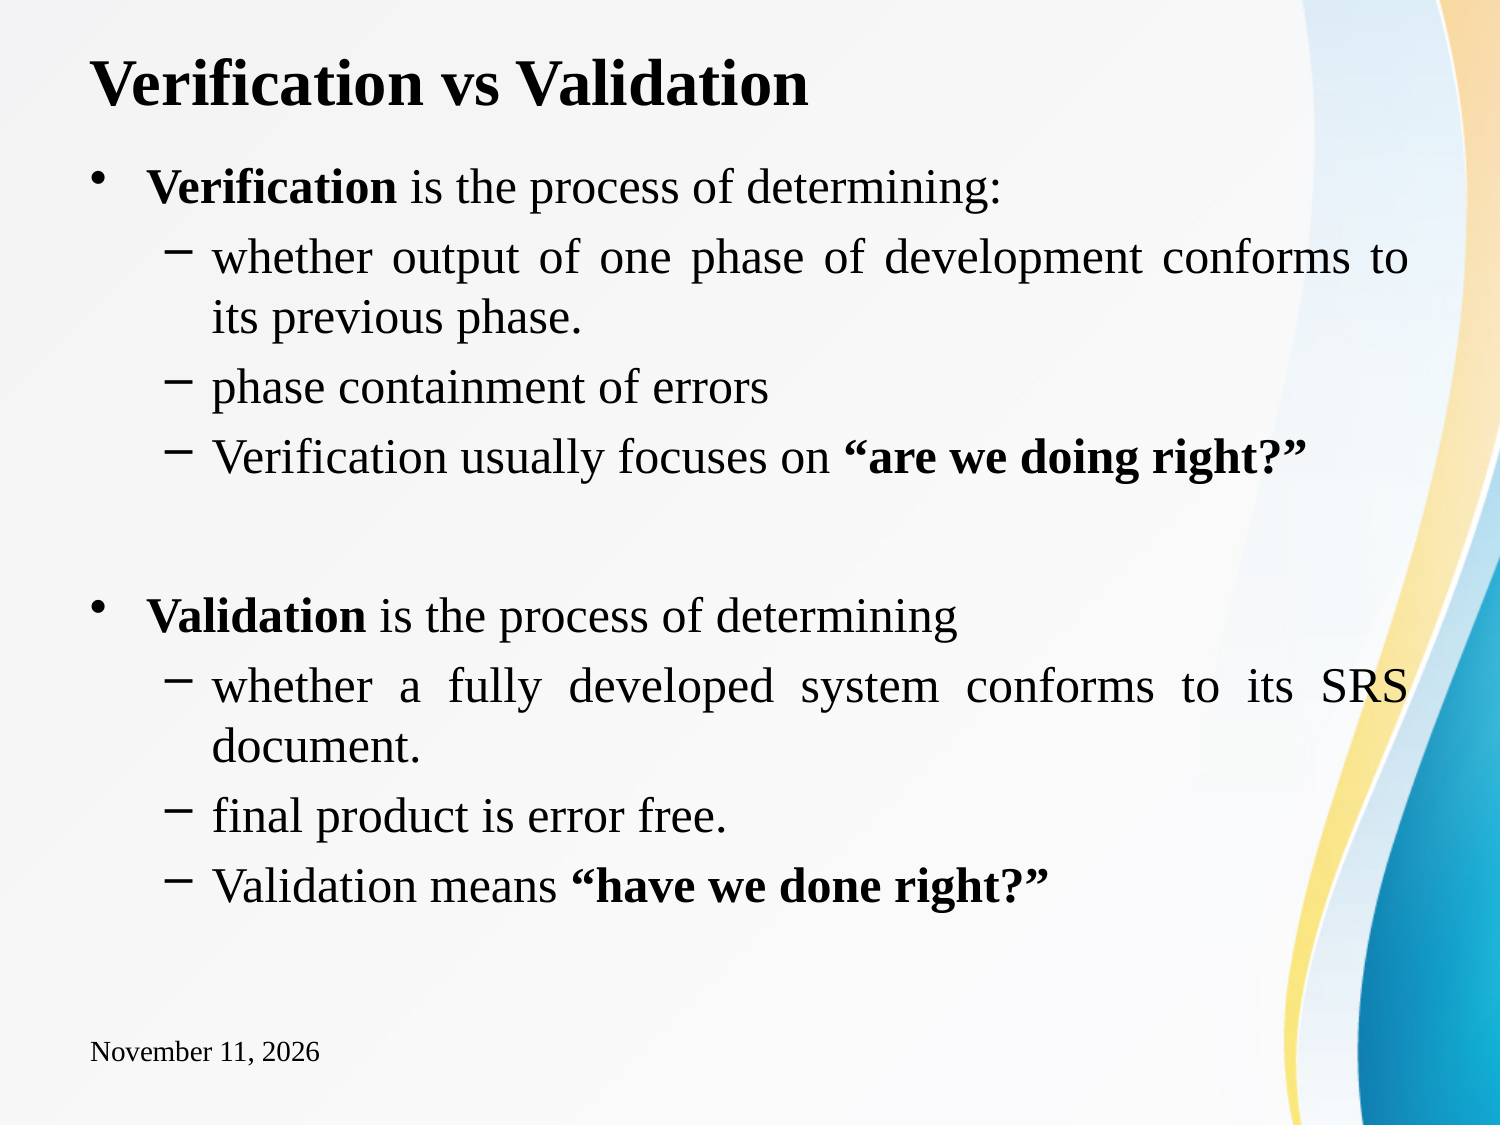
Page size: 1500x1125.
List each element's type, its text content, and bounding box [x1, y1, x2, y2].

list Verification is the process of determining: whether output of one phase of development conforms to its previous phase. phase containment of errors Verification usually focuses on “are we doing right?” Validation is the process of determining whether a fully developed system conforms to its SRS document. final product is error free. Validation means “have we done right?” [74, 145, 1426, 1006]
slide_number [1074, 1024, 1425, 1103]
picture [0, 0, 1500, 1125]
slide_number [75, 1024, 425, 1103]
title Verification vs Validation [74, 30, 1426, 127]
